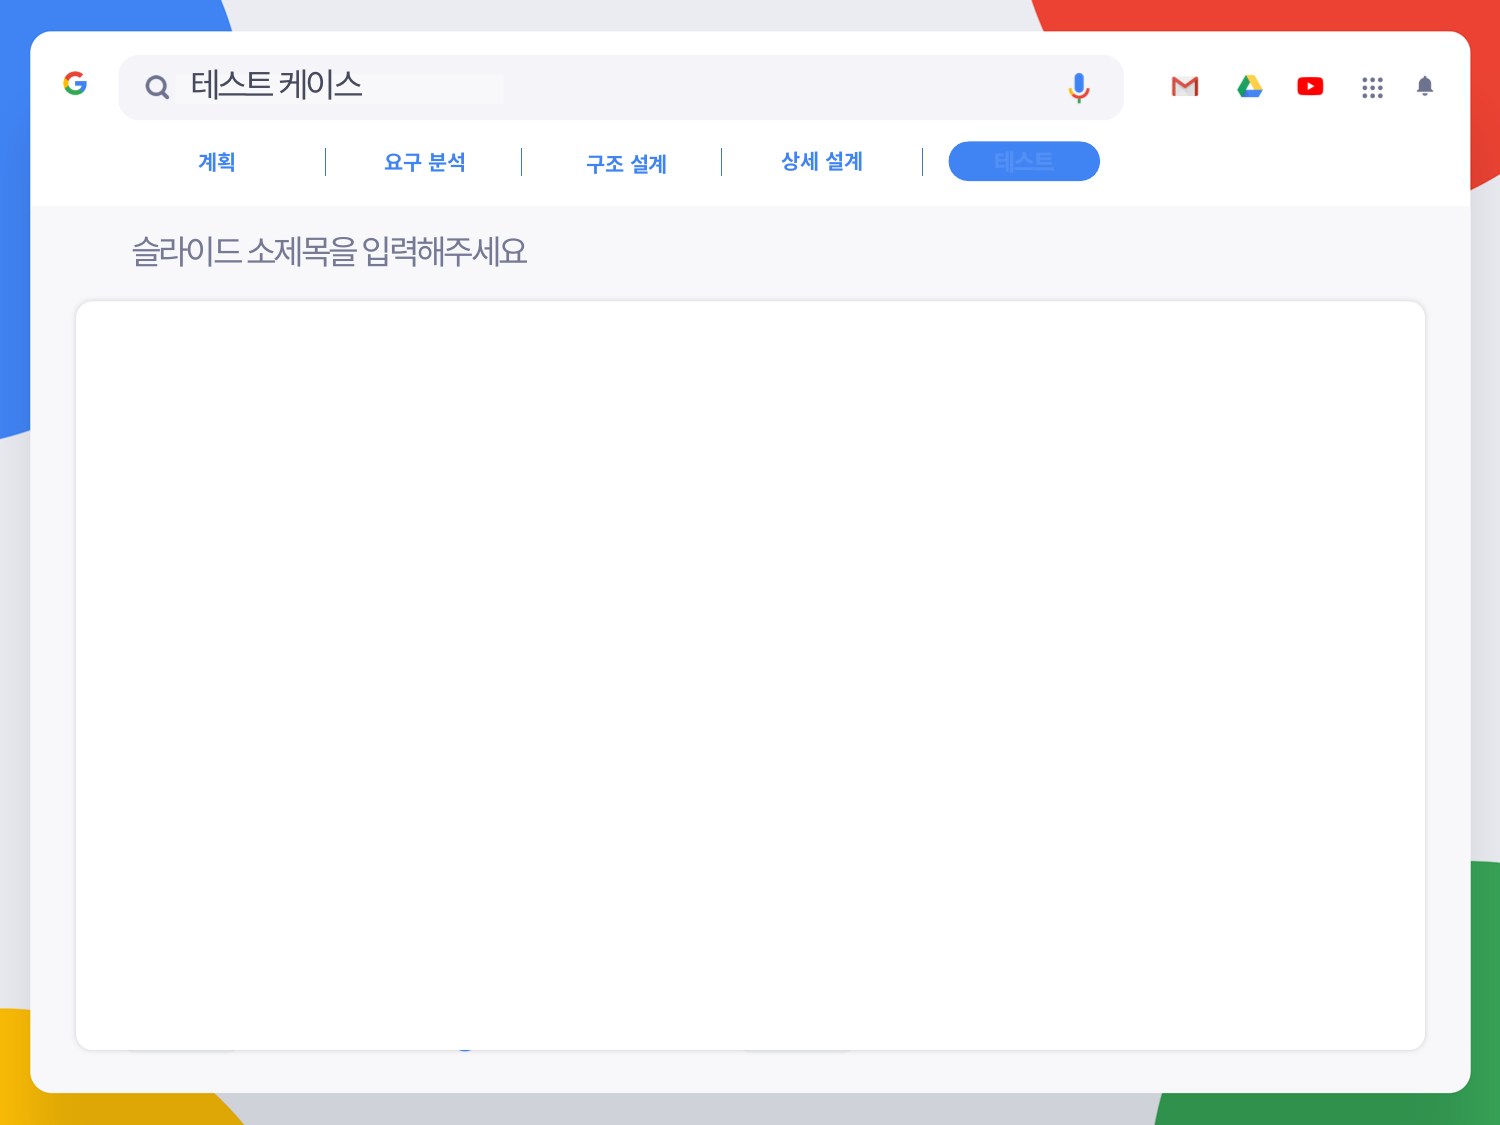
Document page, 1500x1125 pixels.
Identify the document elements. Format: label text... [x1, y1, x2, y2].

title 테스트 케이스 [175, 61, 697, 112]
text_box 구조 설계 [526, 142, 728, 187]
text_box 슬라이드 소제목을 입력해주세요 [116, 223, 662, 274]
text_box 테스트 [948, 141, 1101, 182]
text_box 요구 분석 [324, 140, 527, 184]
text_box 상세 설계 [721, 139, 924, 183]
picture [0, 0, 1500, 1125]
text_box 계획 [116, 140, 319, 184]
